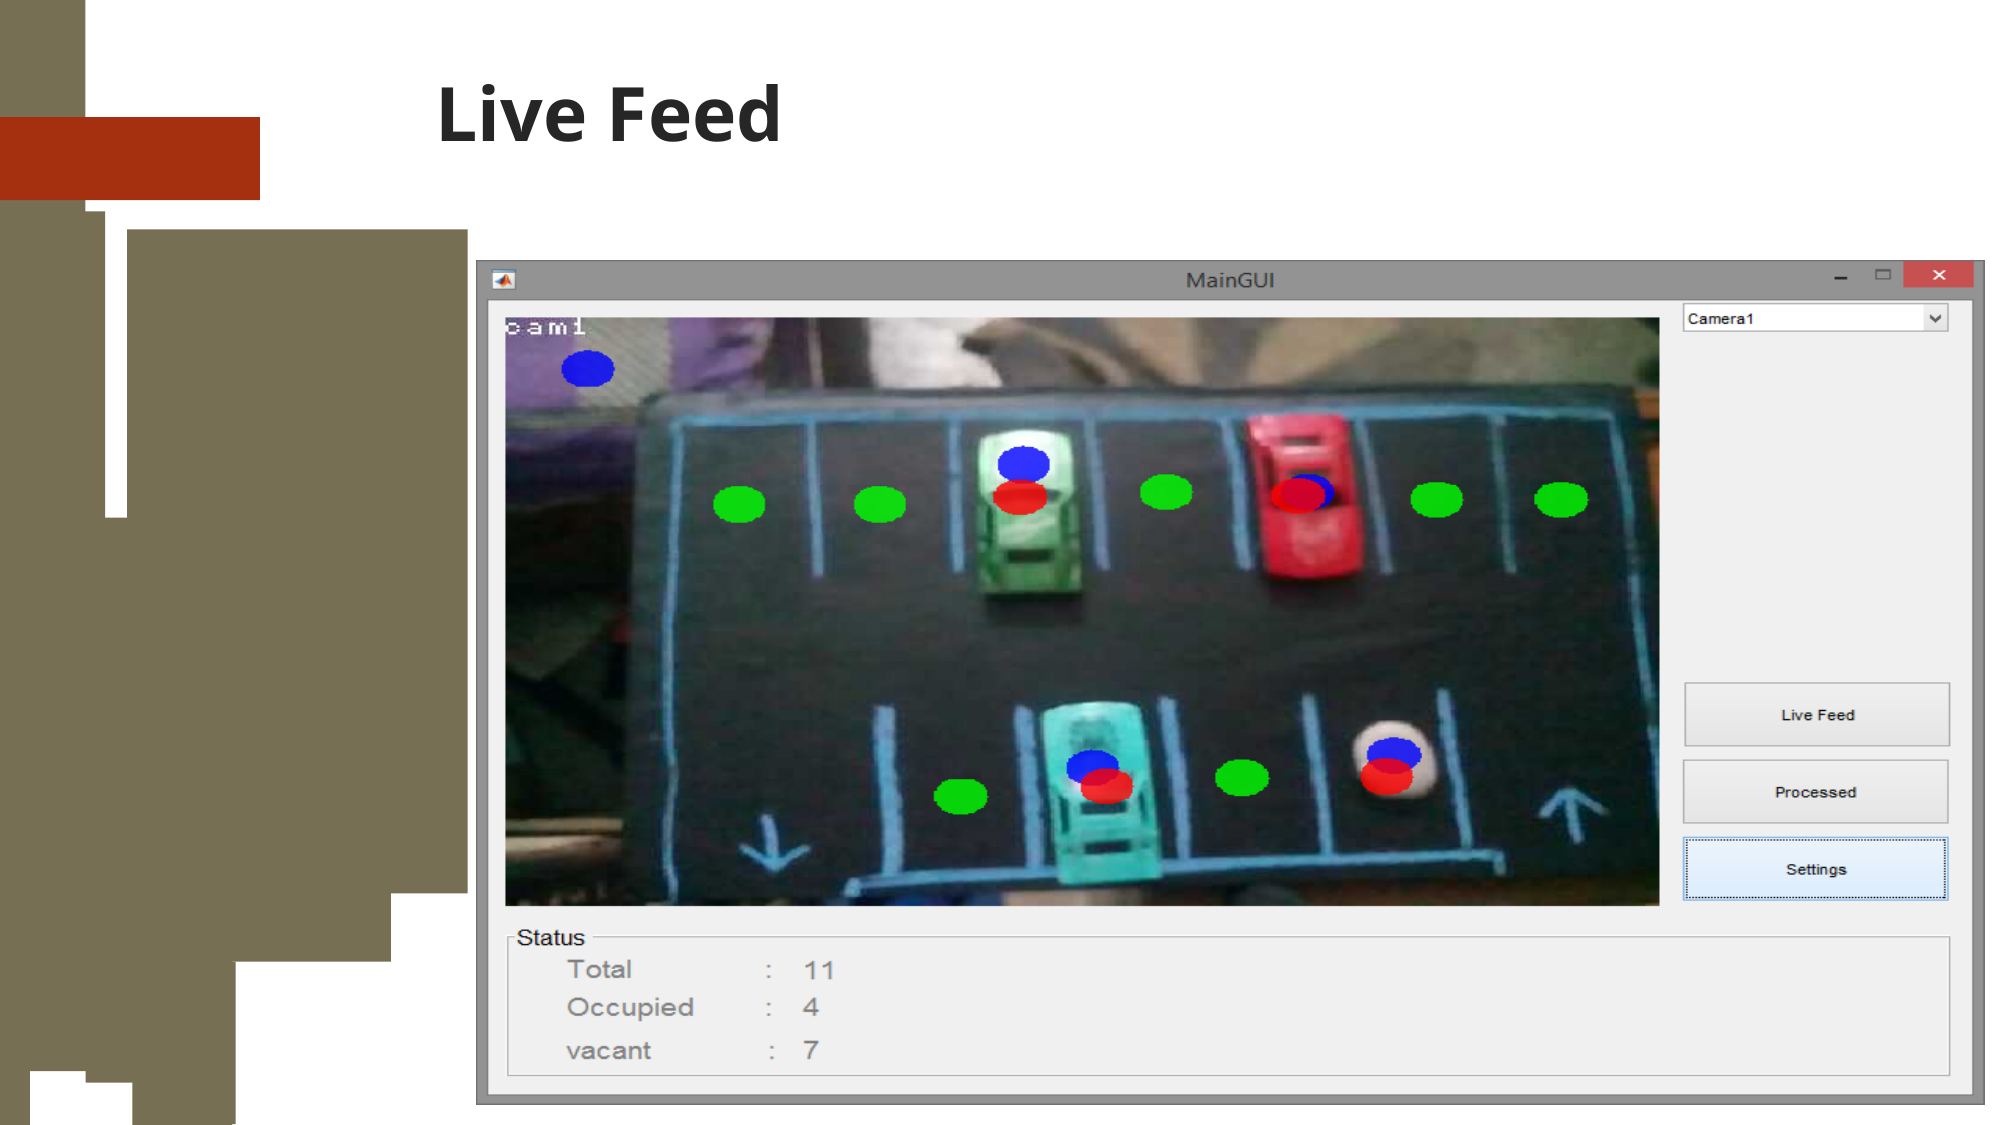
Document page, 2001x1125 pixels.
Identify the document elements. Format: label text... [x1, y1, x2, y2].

picture [476, 259, 1985, 1105]
text_box Live Feed [434, 42, 1897, 180]
